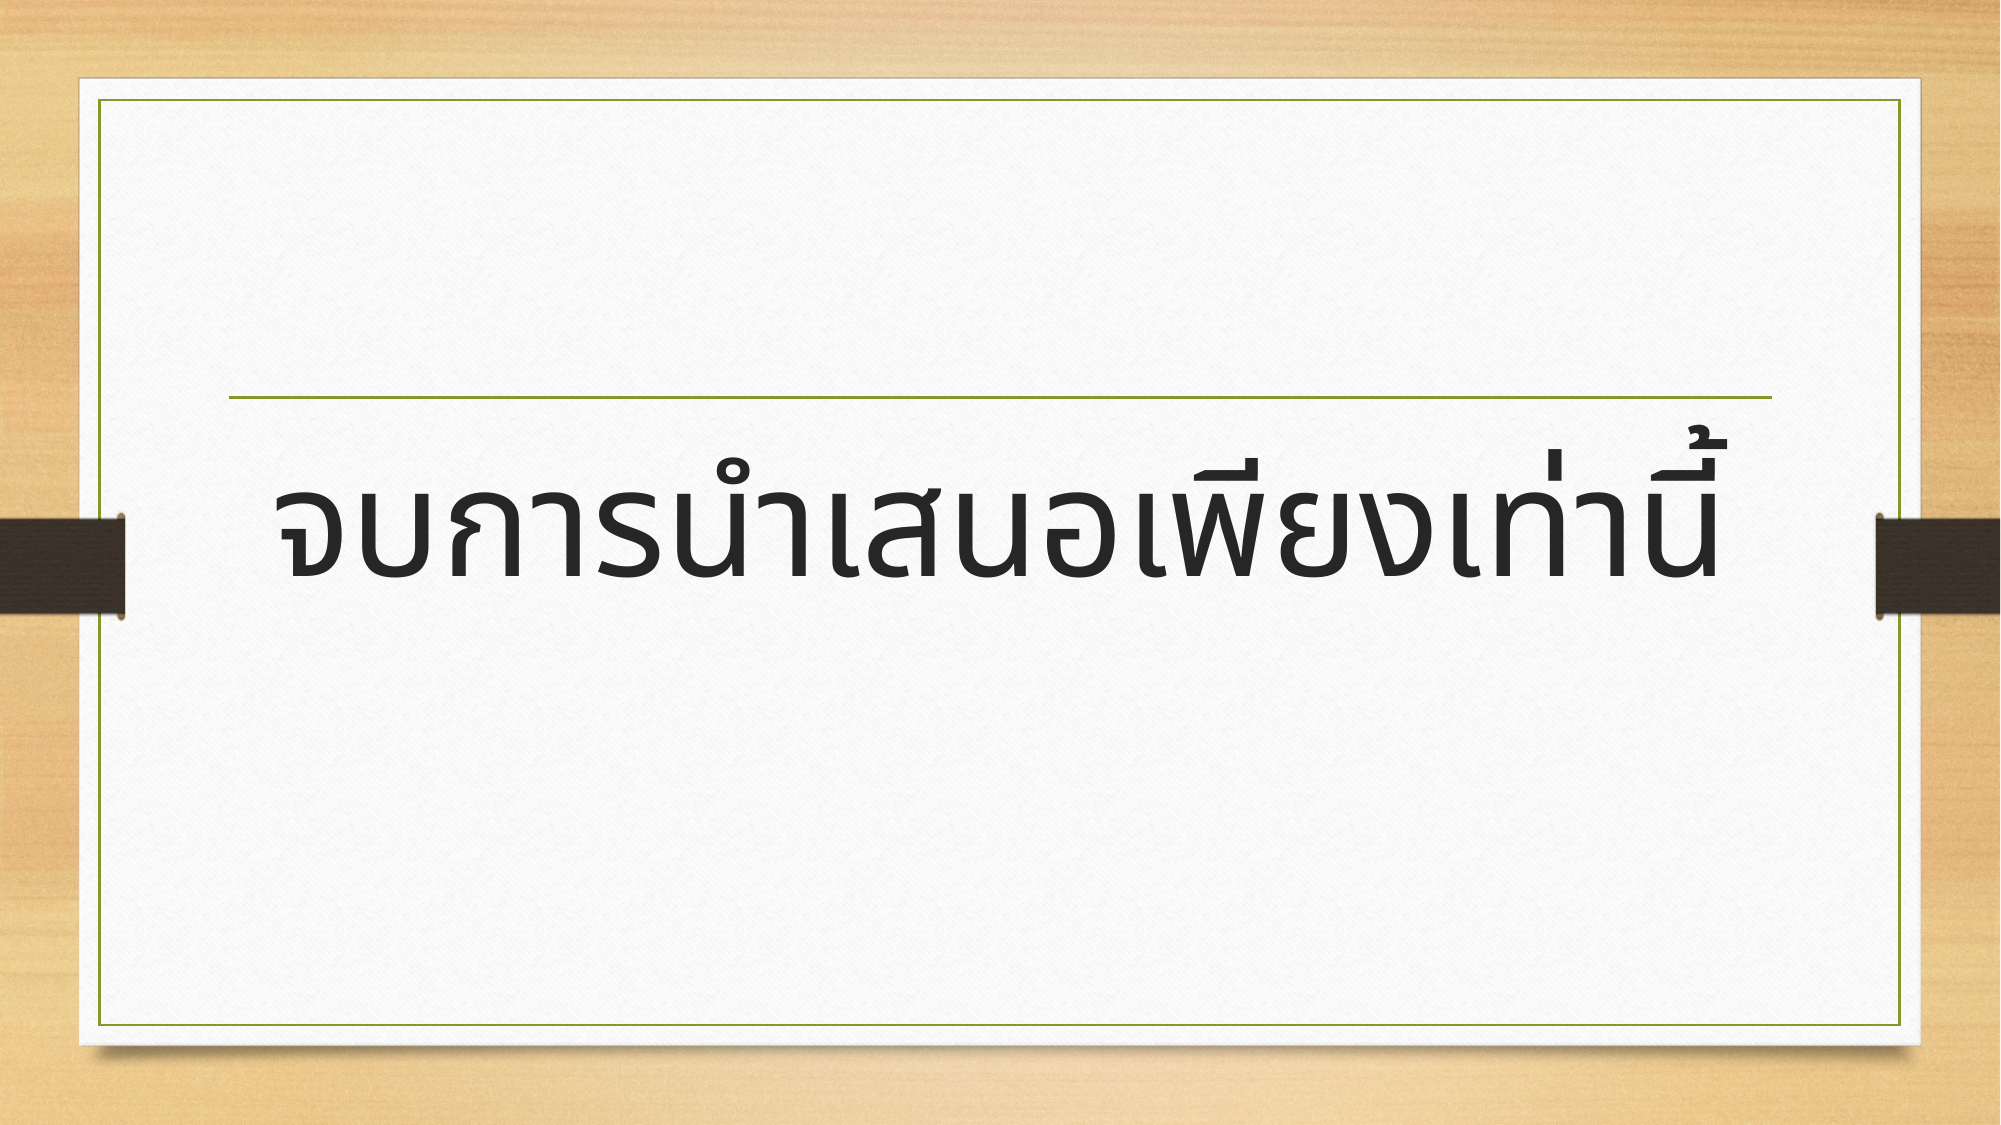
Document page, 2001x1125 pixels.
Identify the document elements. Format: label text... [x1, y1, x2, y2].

list จบการนำเสนอเพียงเท่านี้ [212, 419, 1788, 964]
picture [0, 0, 2001, 1125]
